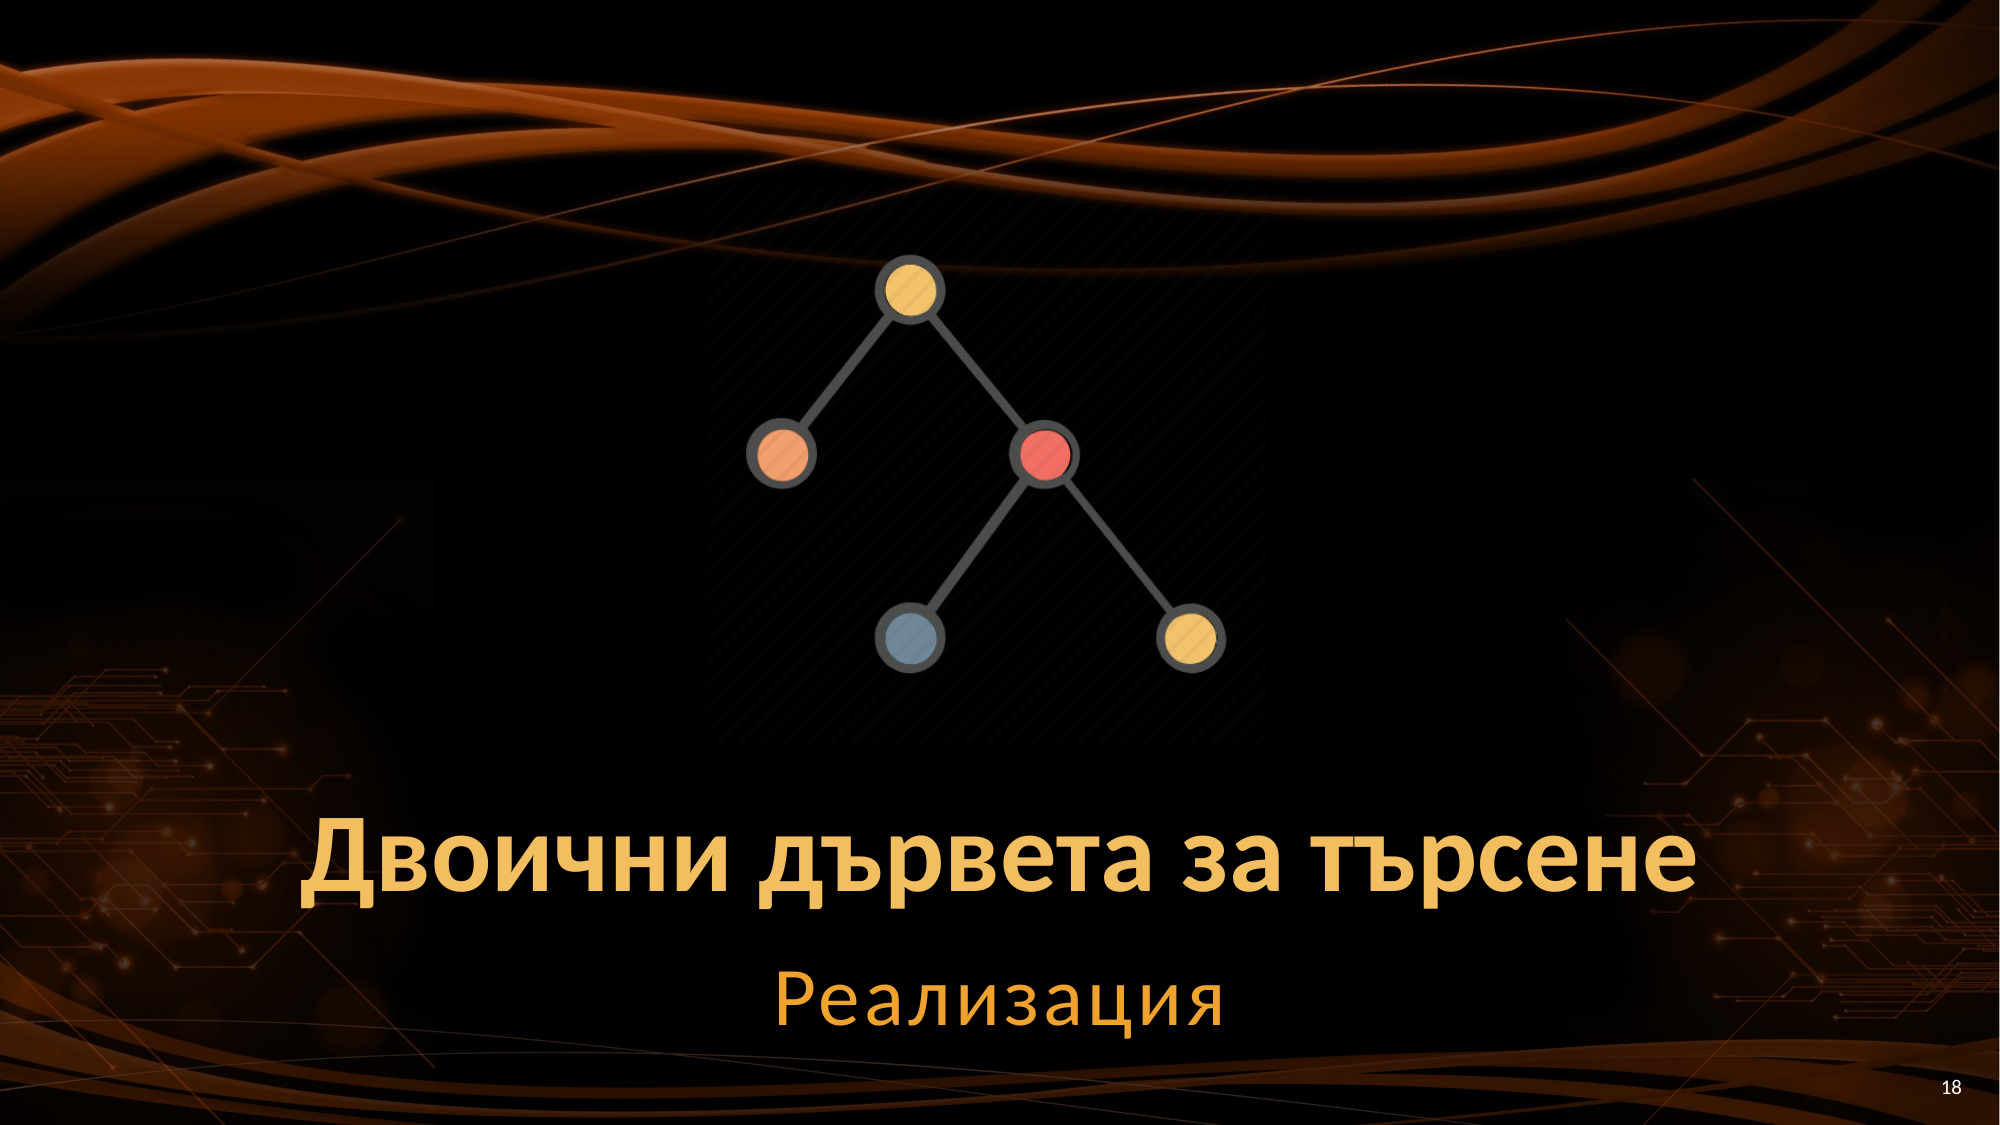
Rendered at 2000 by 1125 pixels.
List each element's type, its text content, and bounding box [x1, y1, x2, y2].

text_box 18 [1897, 1070, 1968, 1103]
list Реализация [149, 931, 1850, 1050]
picture [0, 0, 2000, 1125]
title Двоични дървета за търсене [149, 787, 1850, 923]
